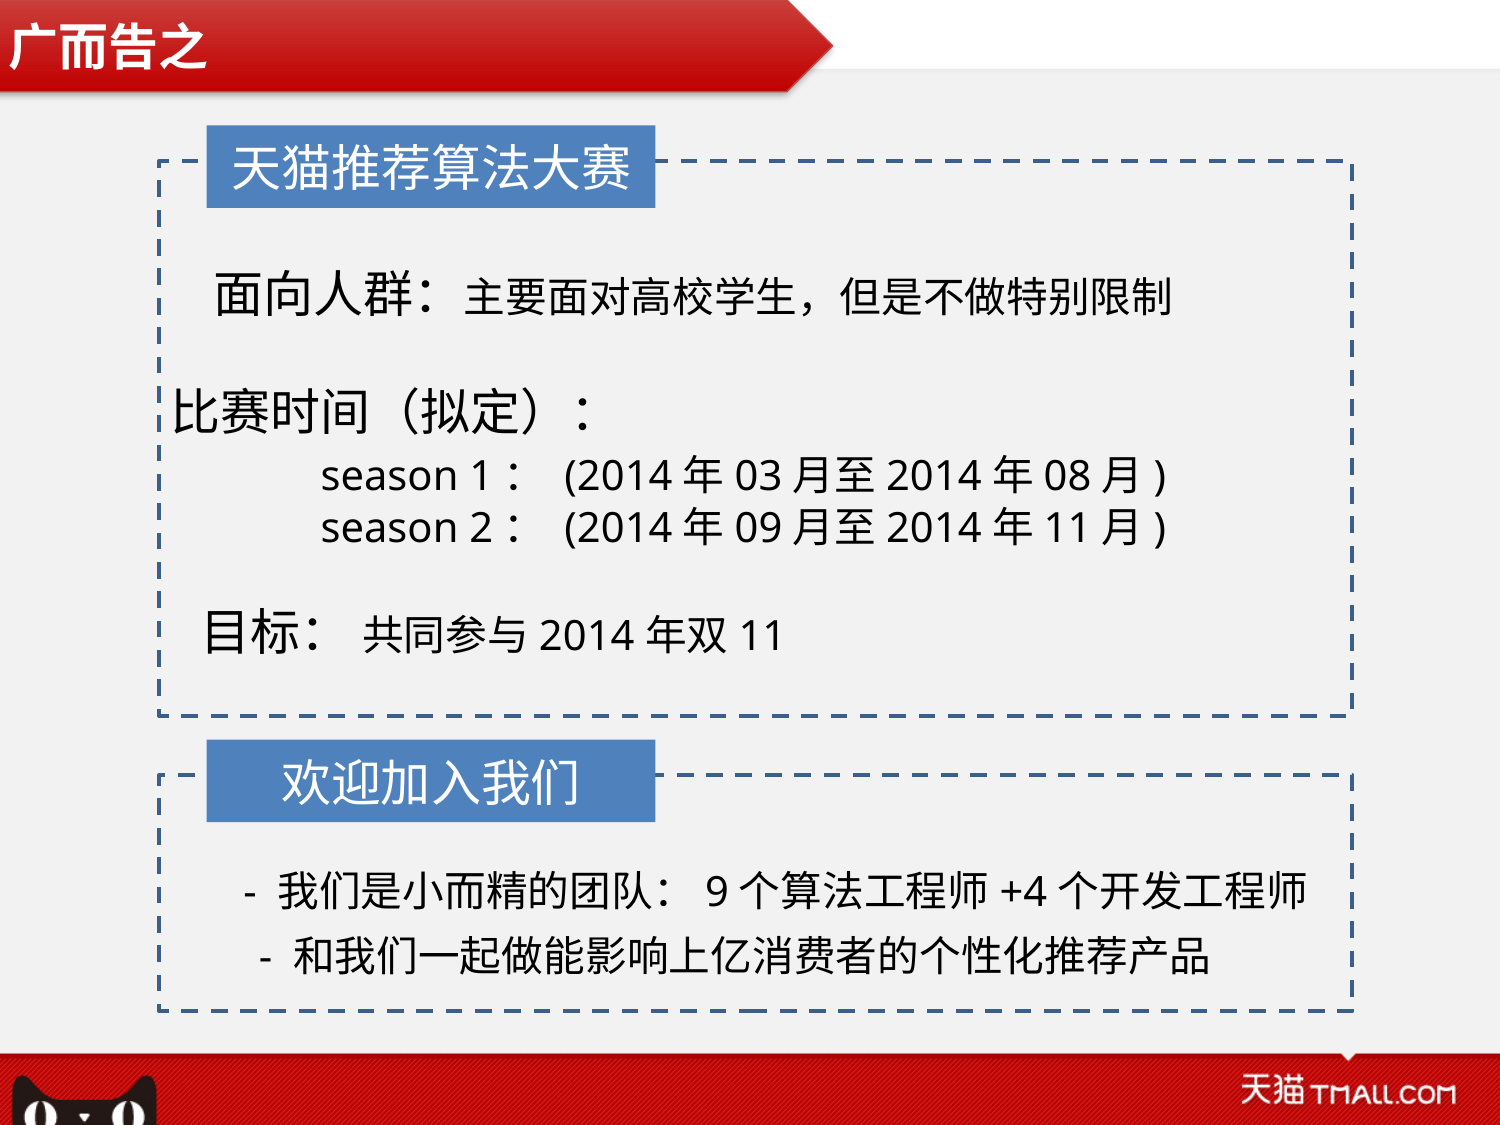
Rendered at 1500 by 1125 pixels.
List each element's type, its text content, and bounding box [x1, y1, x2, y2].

text_box 目标： 共同参与2014年双11 [185, 593, 802, 668]
picture [0, 0, 1500, 1125]
text_box - 和我们一起做能影响上亿消费者的个性化推荐产品 [244, 923, 1227, 987]
text_box 广而告之 [0, 0, 834, 93]
text_box [157, 159, 1354, 718]
text_box 比赛时间（拟定）： season 1： (2014年03月至2014年08月) season 2： (2014年09月至2014年11月) [155, 373, 1181, 559]
text_box 欢迎加入我们 [205, 738, 658, 824]
text_box 天猫推荐算法大赛 [205, 123, 658, 210]
text_box [157, 773, 1354, 1013]
text_box - 我们是小而精的团队：9个算法工程师+4个开发工程师 [228, 857, 1323, 923]
text_box 面向人群：主要面对高校学生，但是不做特别限制 [199, 255, 1189, 330]
